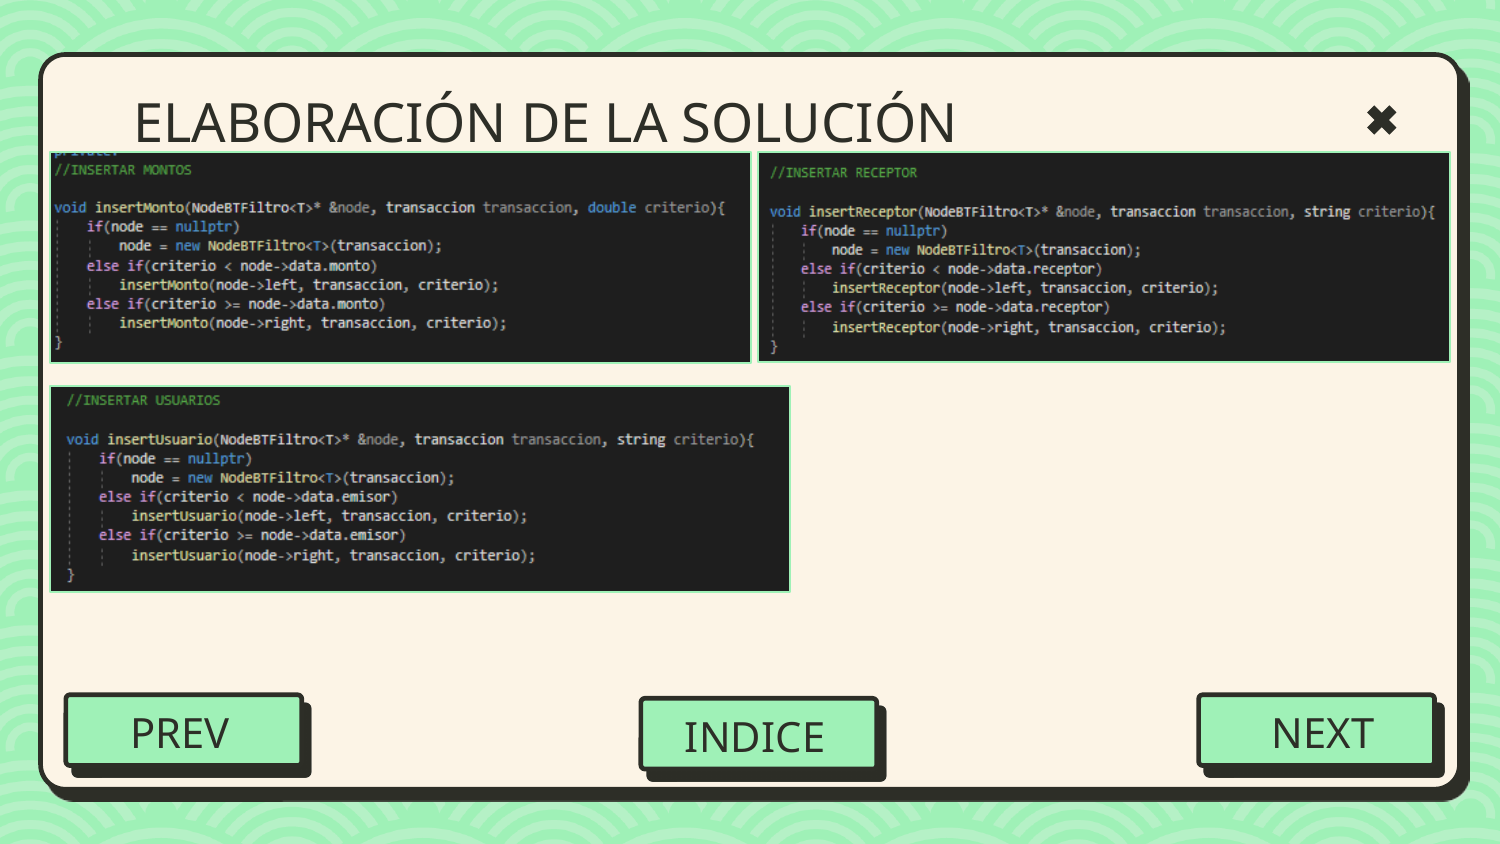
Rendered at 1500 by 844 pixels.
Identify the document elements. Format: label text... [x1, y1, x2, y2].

text_box PREV [76, 705, 284, 759]
text_box [640, 698, 877, 770]
text_box NEXT [1211, 705, 1435, 759]
text_box [65, 694, 302, 766]
title ELABORACIÓN DE LA SOLUCIÓN [118, 72, 1431, 154]
picture [0, 0, 1500, 844]
text_box INDICE [651, 708, 859, 763]
text_box [1198, 694, 1435, 766]
